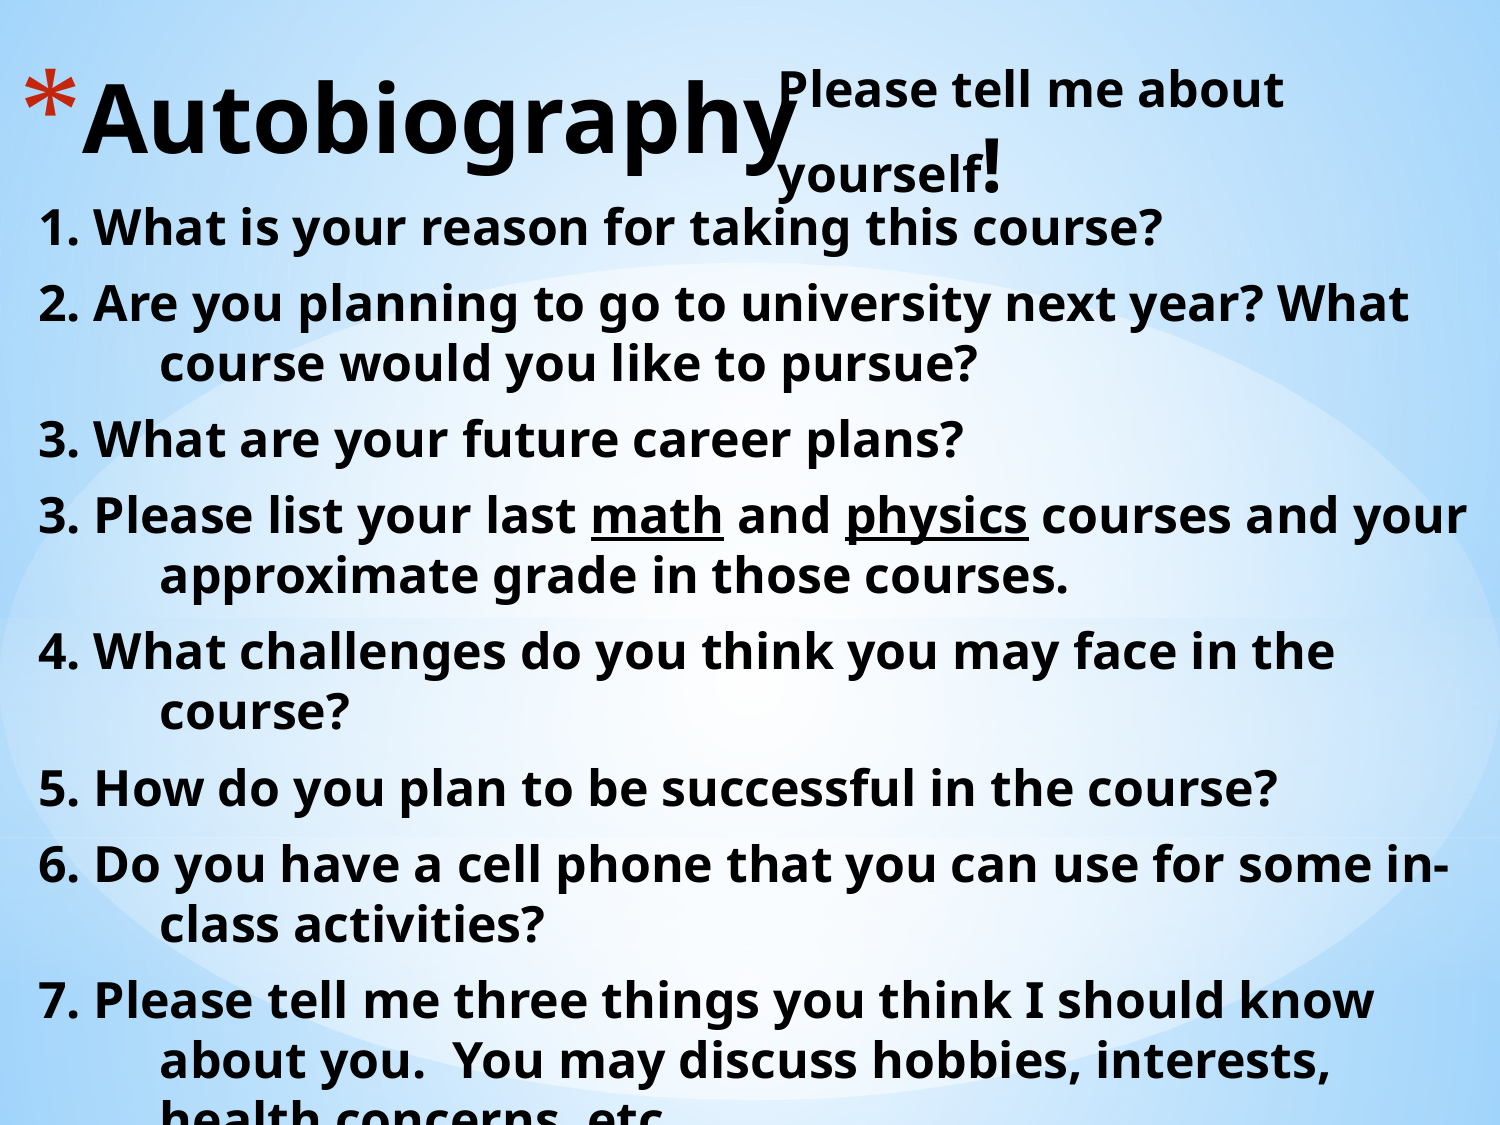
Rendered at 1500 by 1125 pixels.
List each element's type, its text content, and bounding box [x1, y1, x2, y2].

text_box 1. What is your reason for taking this course? 2. Are you planning to go to university next year? What course would you like to pursue? 3. What are your future career plans? 3. Please list your last math and physics courses and your approximate grade in those courses. 4. What challenges do you think you may face in the course? 5. How do you plan to be successful in the course? 6. Do you have a cell phone that you can use for some in-class activities? 7. Please tell me three things you think I should know about you. You may discuss hobbies, interests, health concerns, etc. [15, 187, 1500, 713]
title Autobiography [5, 50, 755, 238]
text_box Please tell me about yourself! [755, 49, 1500, 187]
